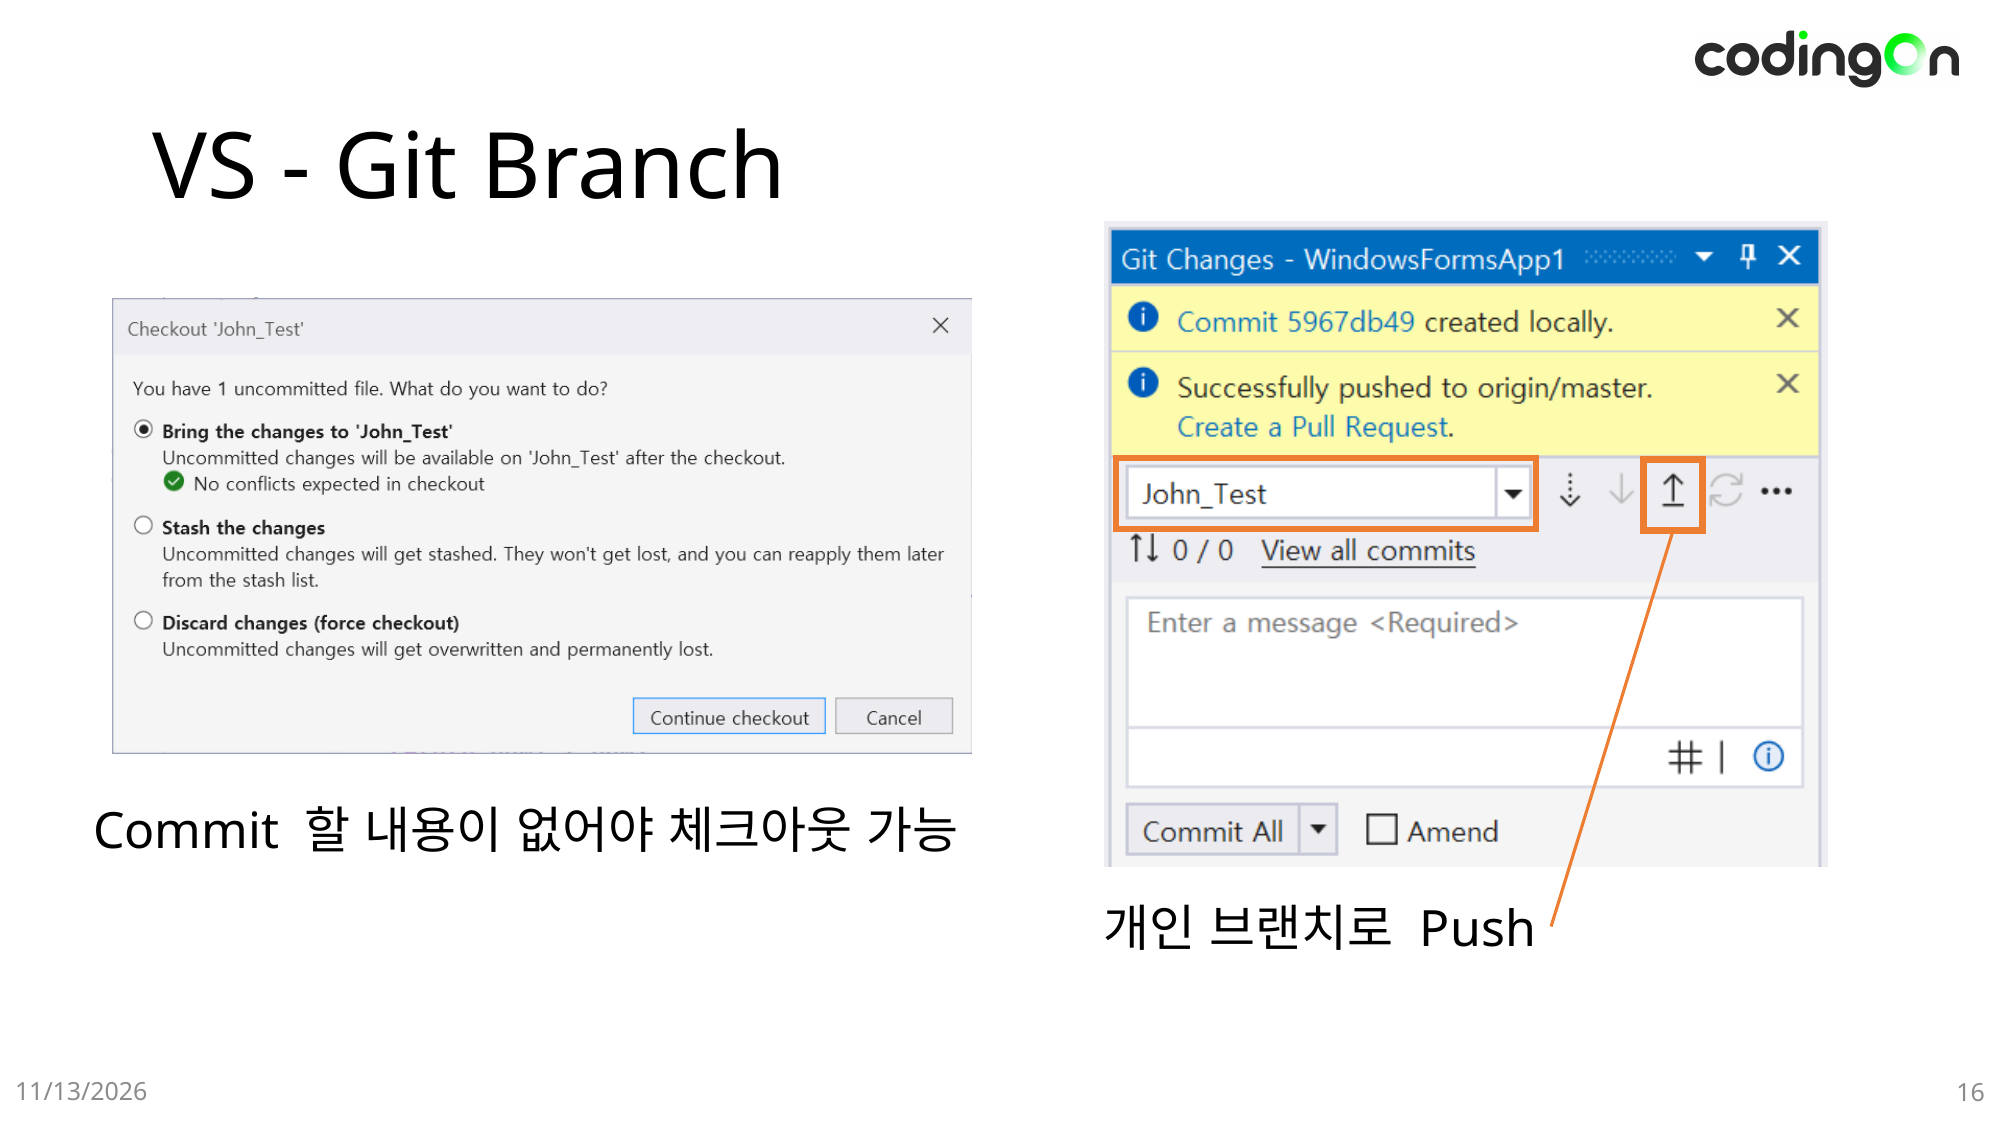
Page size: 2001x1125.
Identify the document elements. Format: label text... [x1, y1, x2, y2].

picture [1104, 221, 1828, 867]
picture [111, 297, 972, 754]
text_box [1535, 530, 1674, 927]
picture [1695, 30, 1959, 88]
text_box Commit 할 내용이 없어야 체크아웃 가능 [78, 791, 974, 866]
text_box 개인 브랜치로 Push [1089, 889, 1552, 964]
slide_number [0, 1062, 450, 1123]
slide_number 16 [1550, 1063, 2000, 1124]
title VS - Git Branch [137, 59, 1863, 278]
